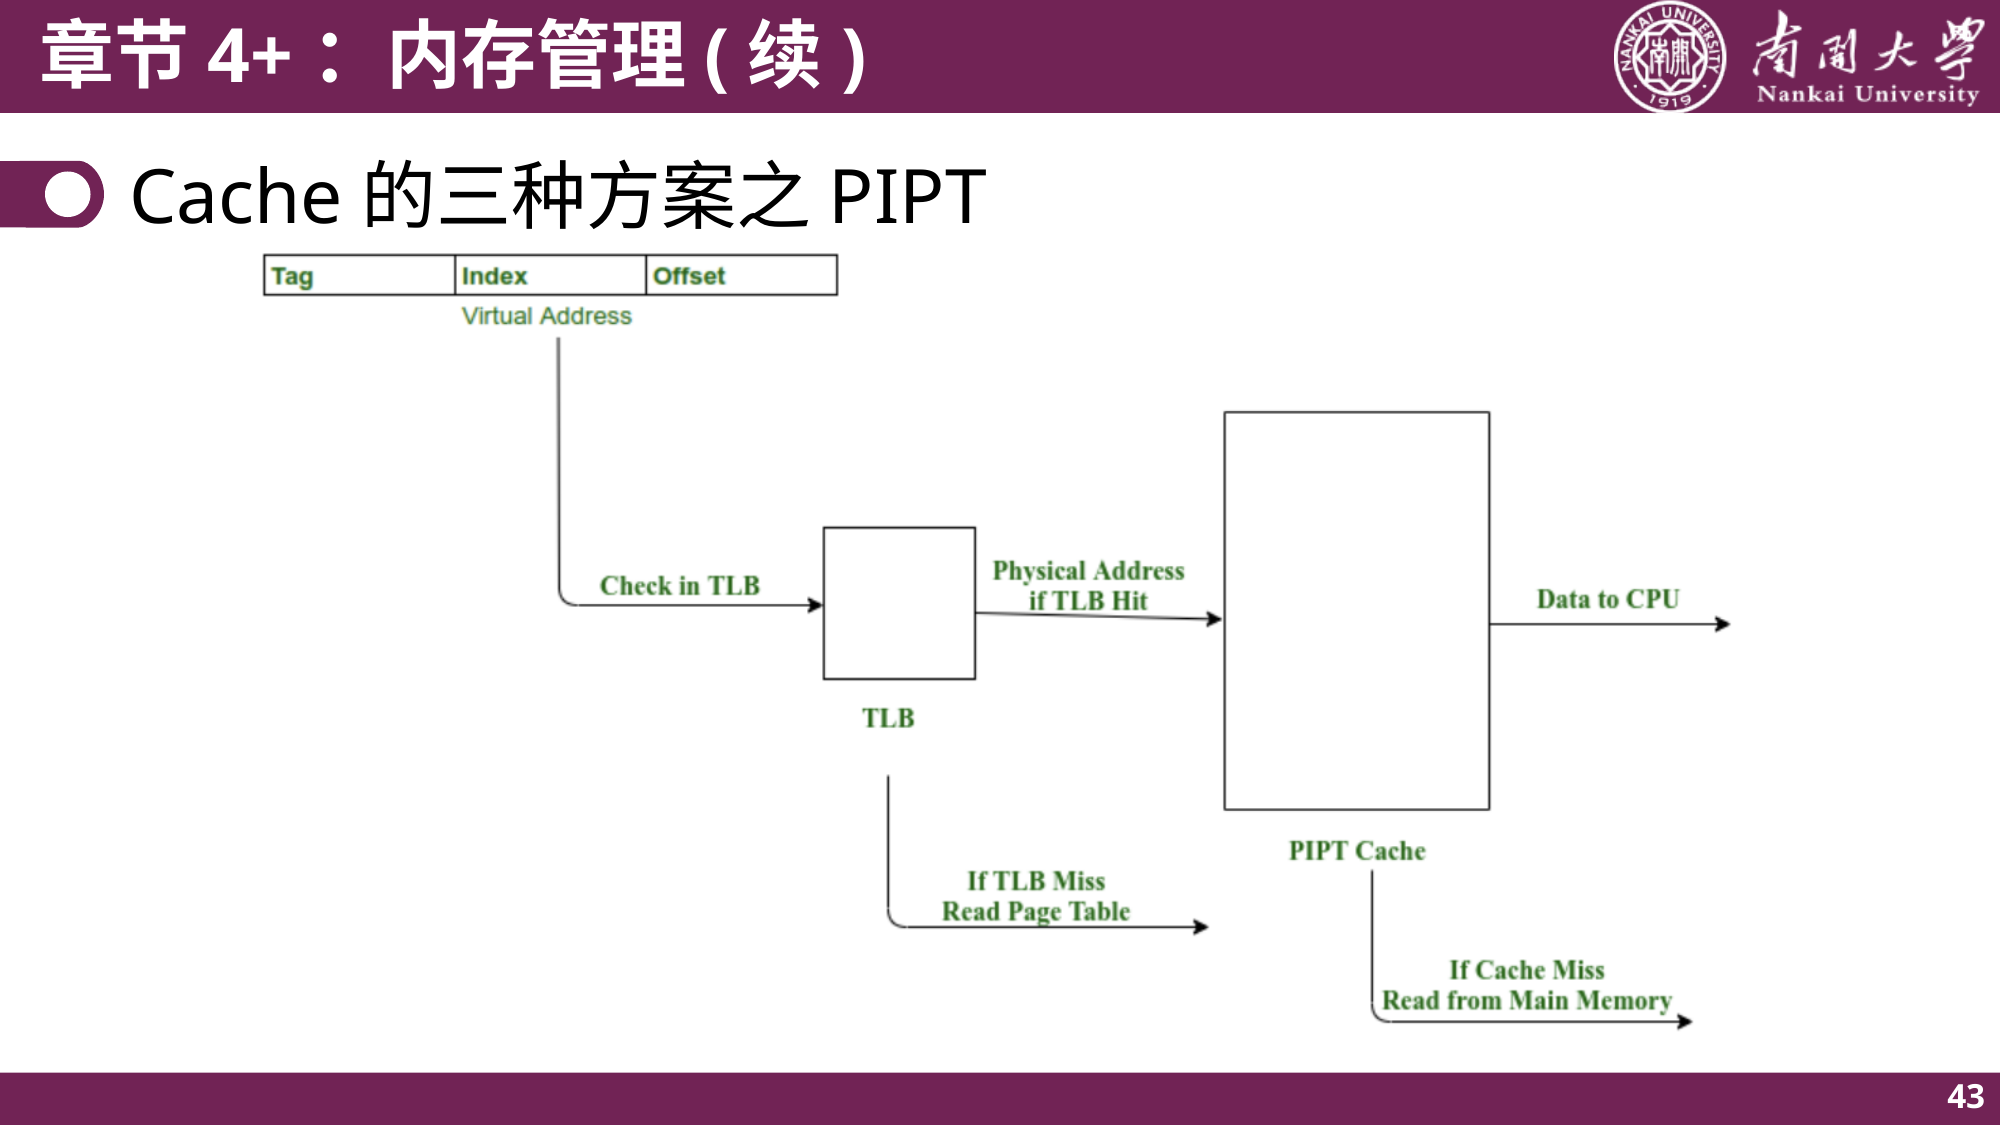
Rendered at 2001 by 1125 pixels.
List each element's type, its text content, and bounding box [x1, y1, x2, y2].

title Cache的三种方案之PIPT [114, 143, 1886, 255]
slide_number 43 [1550, 1070, 2000, 1125]
picture [1614, 0, 2001, 118]
picture [249, 241, 1750, 1043]
